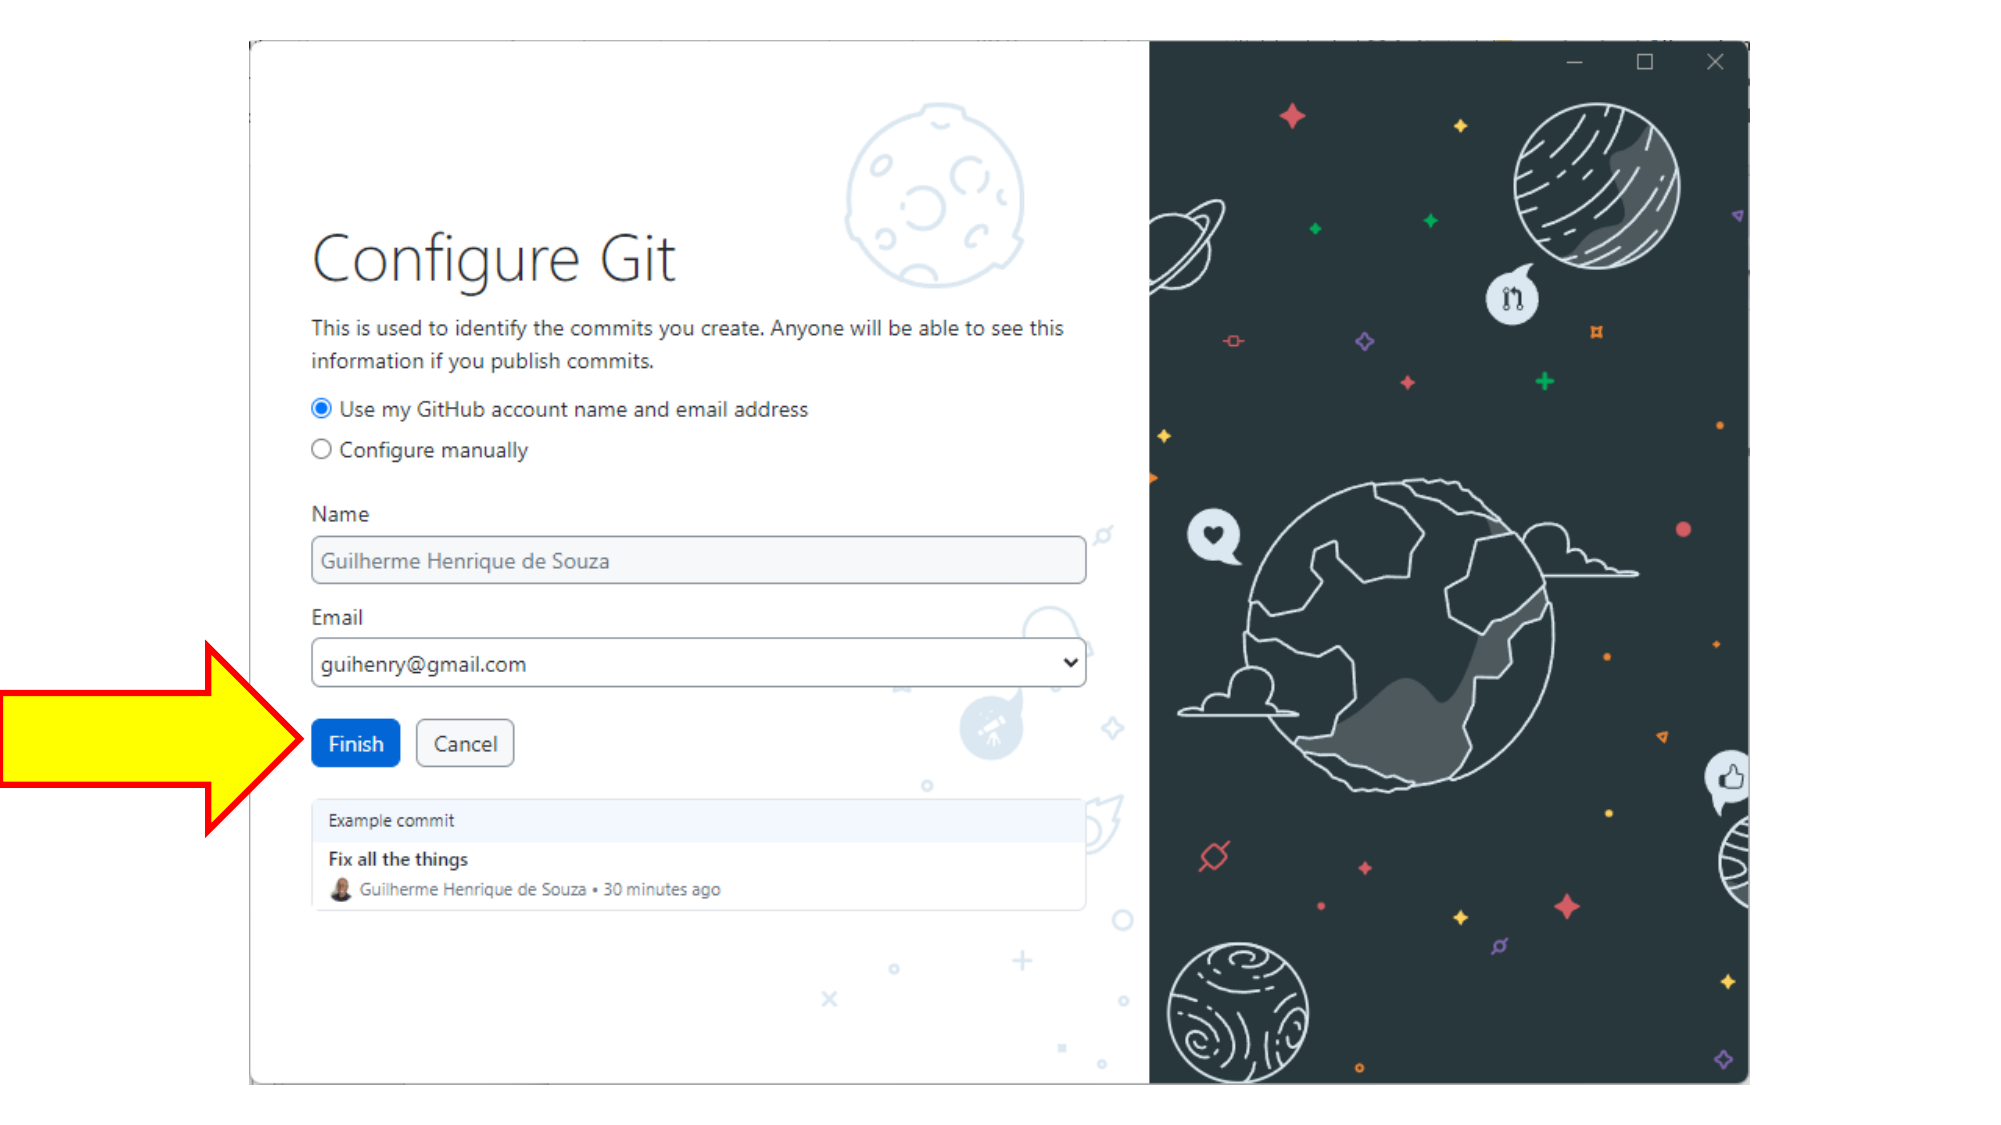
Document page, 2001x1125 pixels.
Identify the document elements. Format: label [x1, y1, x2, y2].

text_box [0, 644, 249, 833]
picture [249, 40, 1750, 1085]
